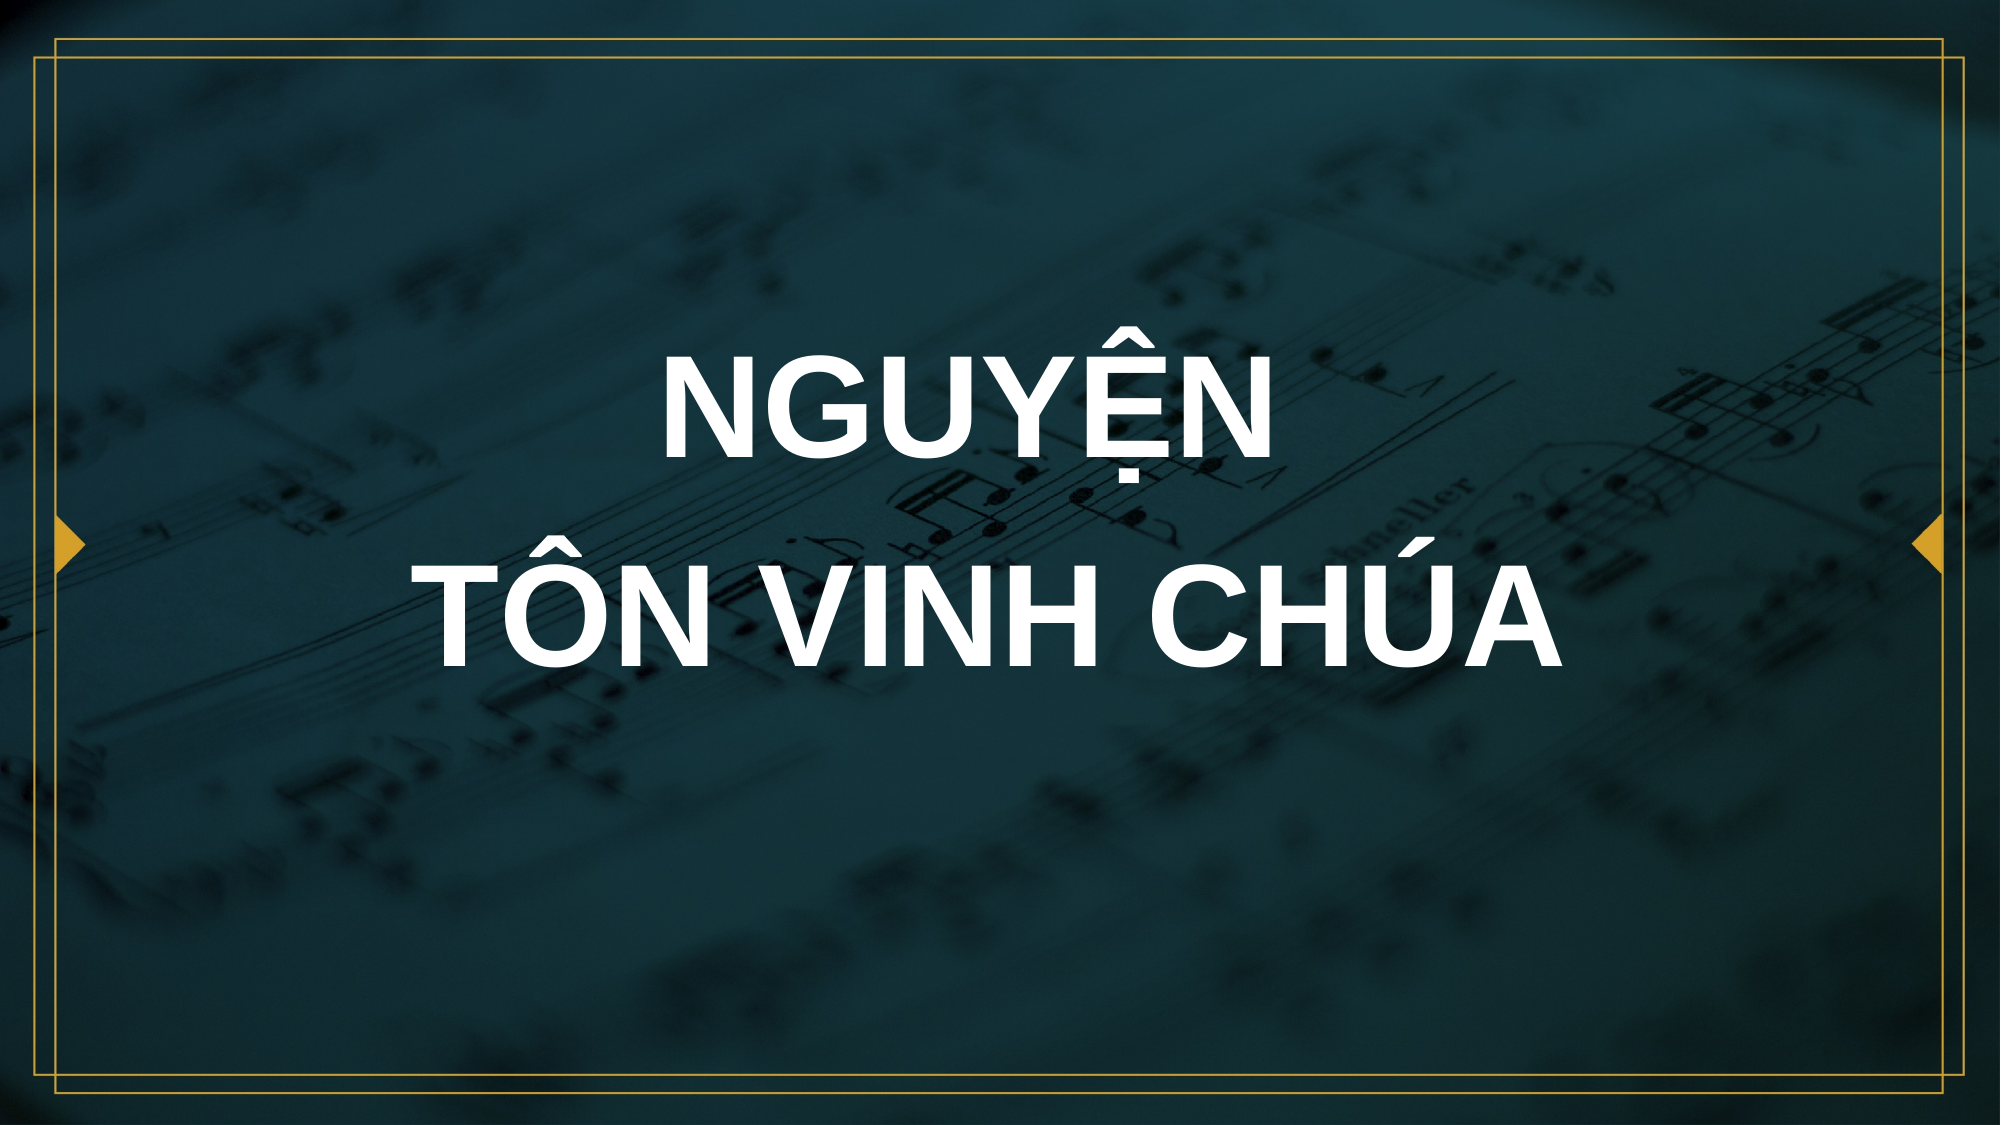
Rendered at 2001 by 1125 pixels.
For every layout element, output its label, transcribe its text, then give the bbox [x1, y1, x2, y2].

picture [0, 0, 2000, 1125]
title NGUYỆN TÔN VINH CHÚA [103, 151, 1875, 821]
